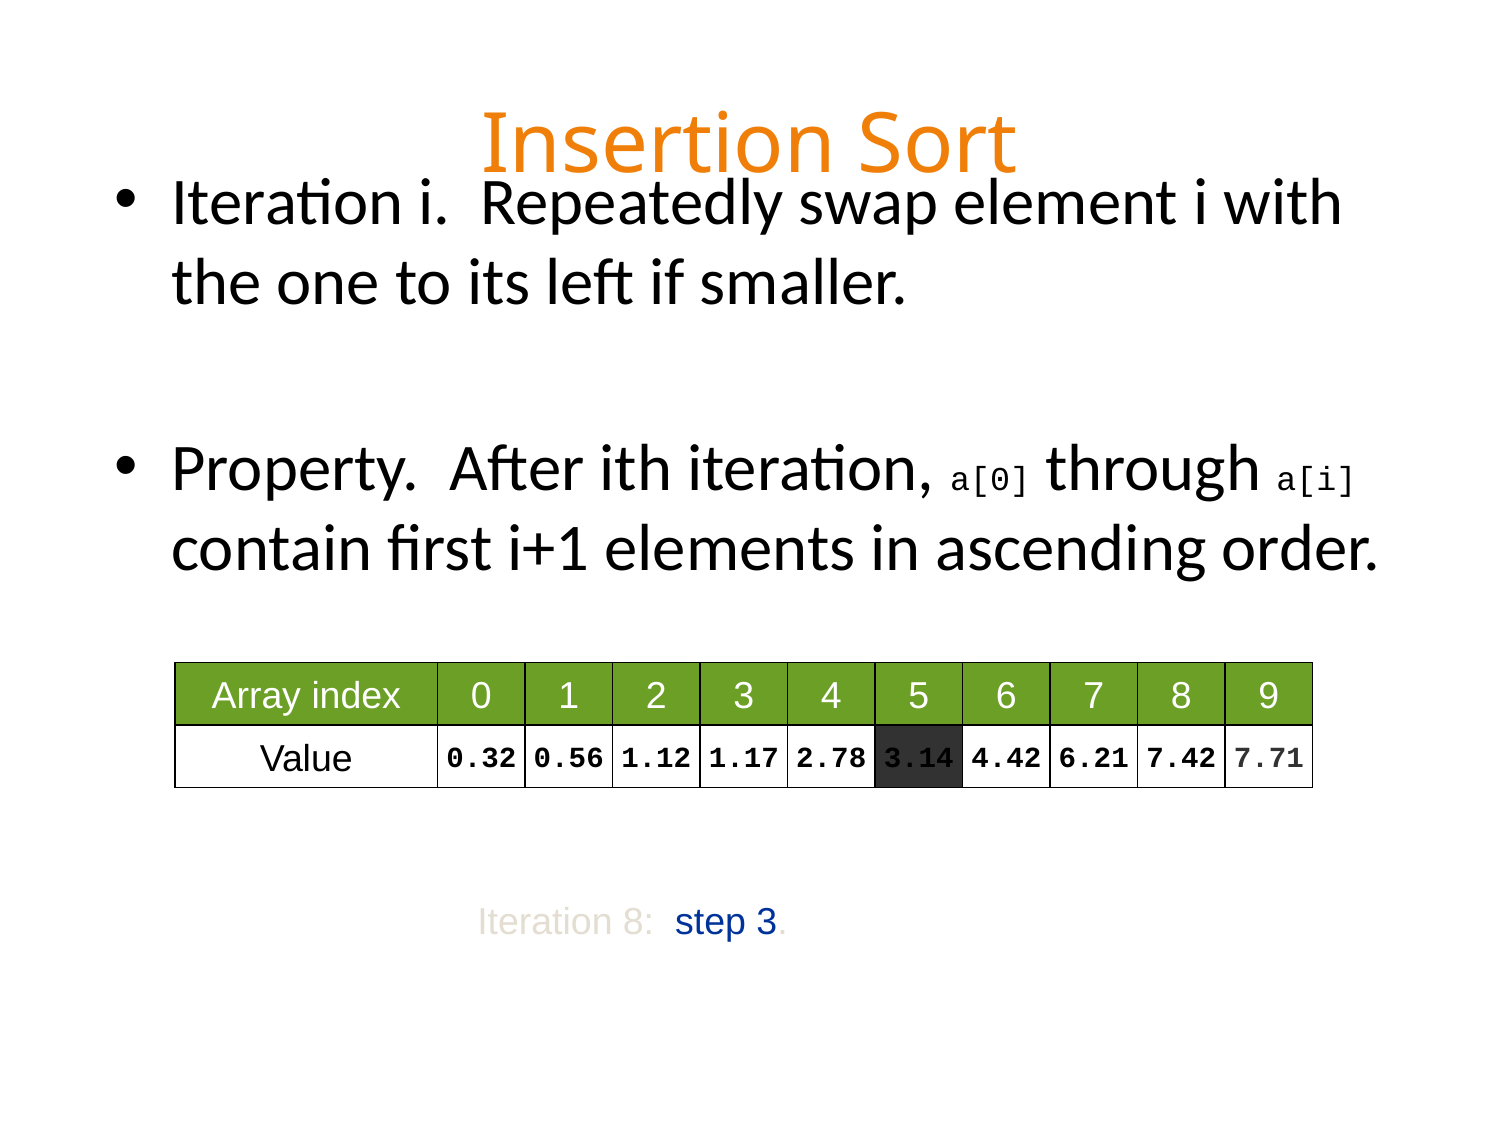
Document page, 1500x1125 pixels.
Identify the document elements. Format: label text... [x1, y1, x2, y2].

title Insertion Sort [74, 44, 1426, 233]
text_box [174, 662, 1313, 726]
list Iteration i. Repeatedly swap element i with the one to its left if smaller. Property. After ith iteration, a[0] through a[i] contain first i+1 elements in ascending order. [99, 149, 1426, 1038]
